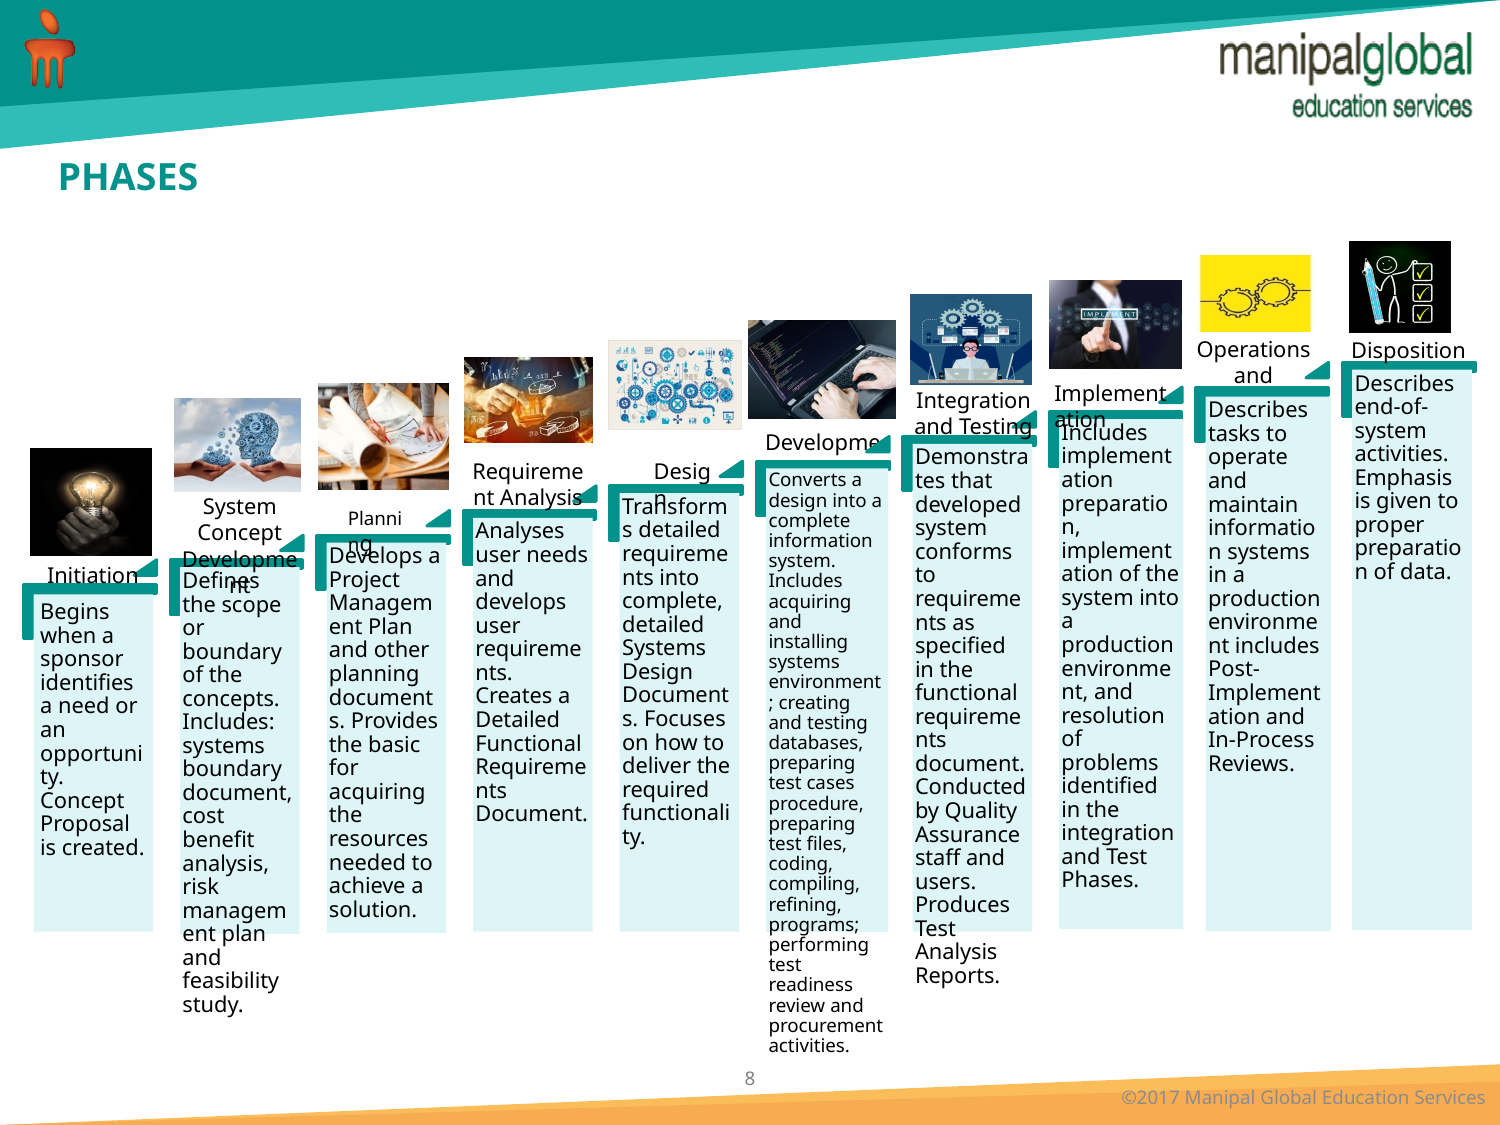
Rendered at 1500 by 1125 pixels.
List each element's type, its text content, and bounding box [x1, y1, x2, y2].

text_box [1178, 255, 1324, 932]
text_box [608, 340, 737, 932]
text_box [1333, 241, 1484, 931]
picture [21, 6, 78, 91]
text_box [747, 320, 889, 933]
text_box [164, 398, 308, 935]
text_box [898, 293, 1031, 932]
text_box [316, 383, 443, 934]
picture [1210, 21, 1493, 125]
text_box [23, 447, 155, 932]
title PHASES [42, 151, 1032, 212]
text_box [452, 357, 599, 932]
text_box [1039, 280, 1169, 930]
